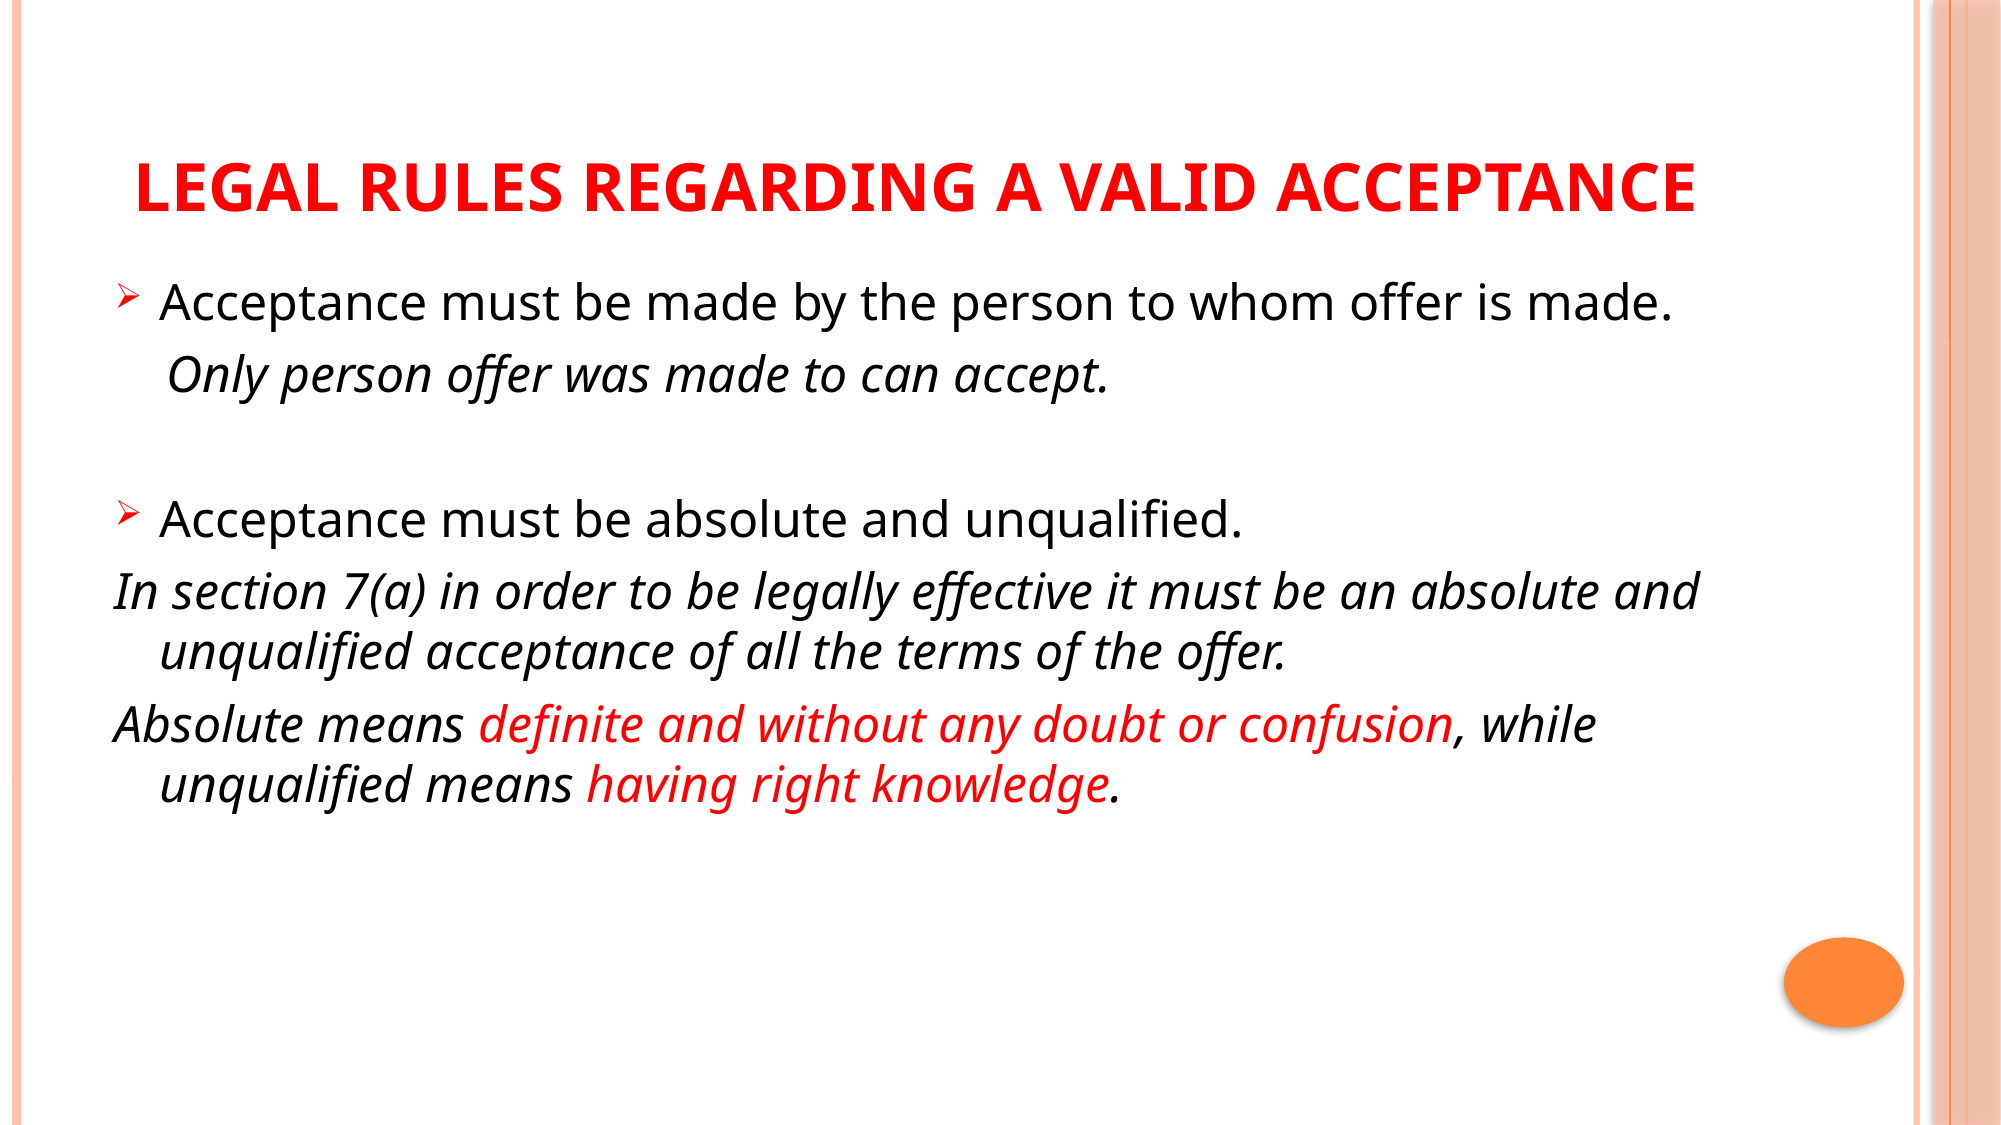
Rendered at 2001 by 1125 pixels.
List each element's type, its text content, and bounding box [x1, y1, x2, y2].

list Acceptance must be made by the person to whom offer is made. Only person offer was made to can accept. Acceptance must be absolute and unqualified. In section 7(a) in order to be legally effective it must be an absolute and unqualified acceptance of all the terms of the offer. Absolute means definite and without any doubt or confusion, while unqualified means having right knowledge. [99, 262, 1734, 1062]
title Legal rules regarding a valid acceptance [99, 45, 1734, 233]
